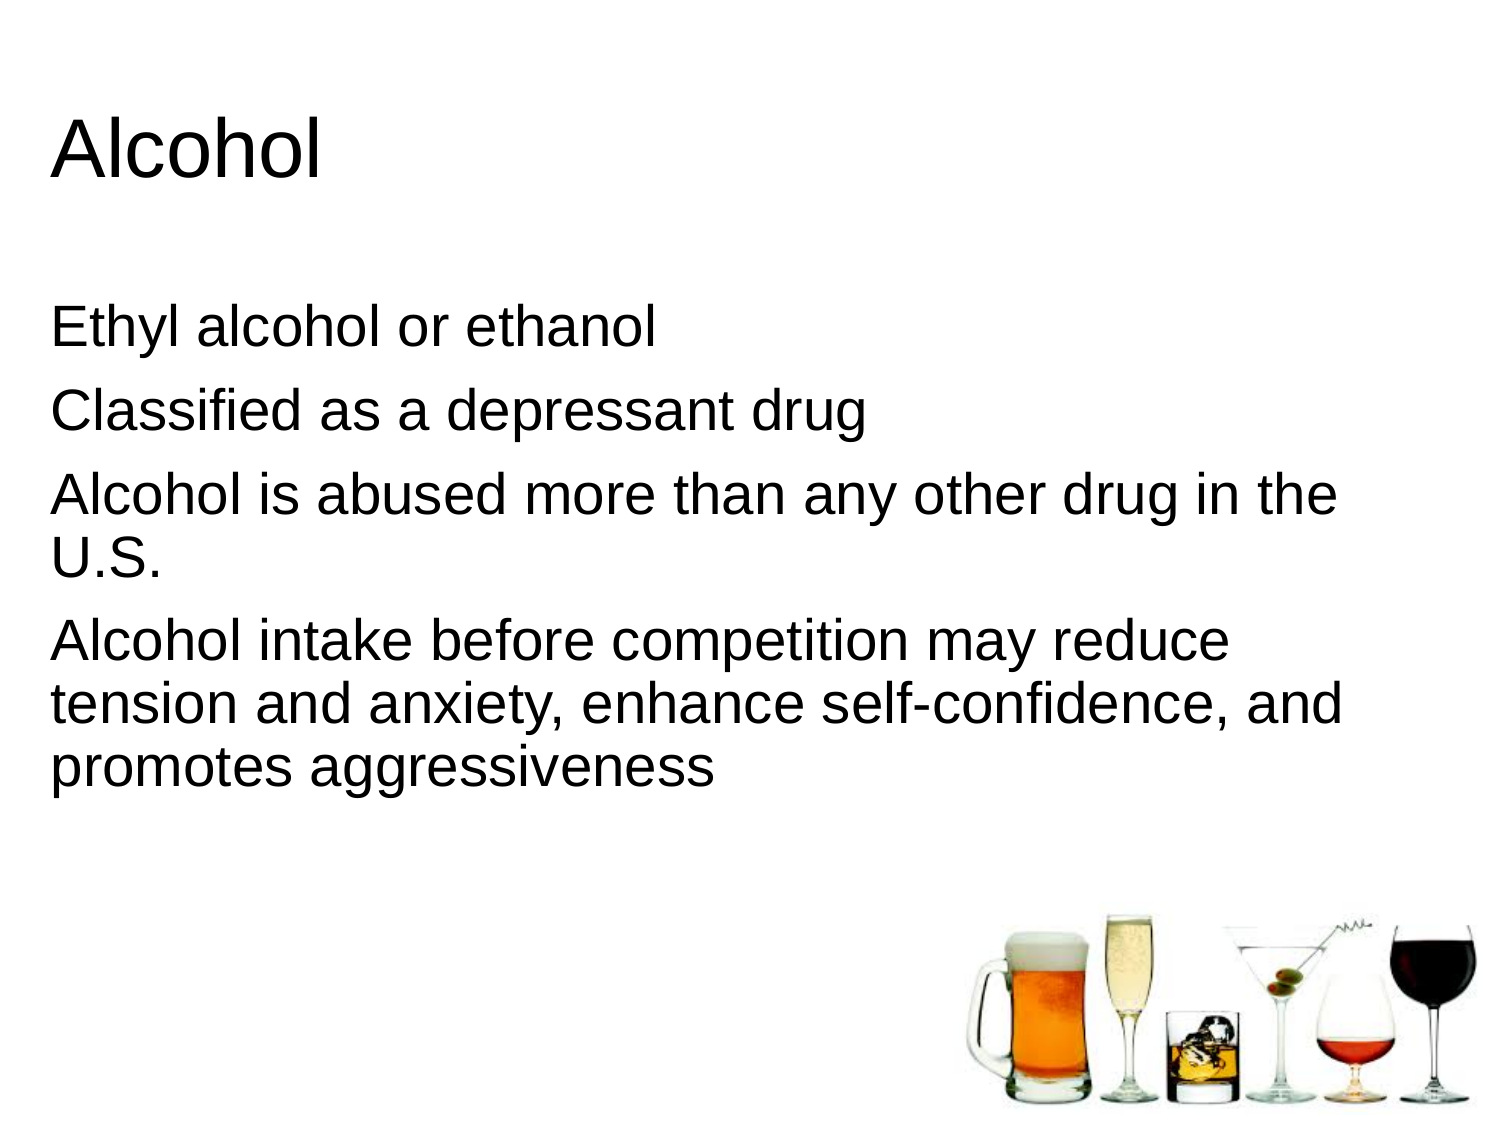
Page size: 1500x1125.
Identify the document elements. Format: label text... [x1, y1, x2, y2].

picture [953, 901, 1500, 1115]
list Ethyl alcohol or ethanol Classified as a depressant drug Alcohol is abused more than any other drug in the U.S. Alcohol intake before competition may reduce tension and anxiety, enhance self-confidence, and promotes aggressiveness [35, 289, 1444, 1072]
title Alcohol [35, 89, 1222, 213]
